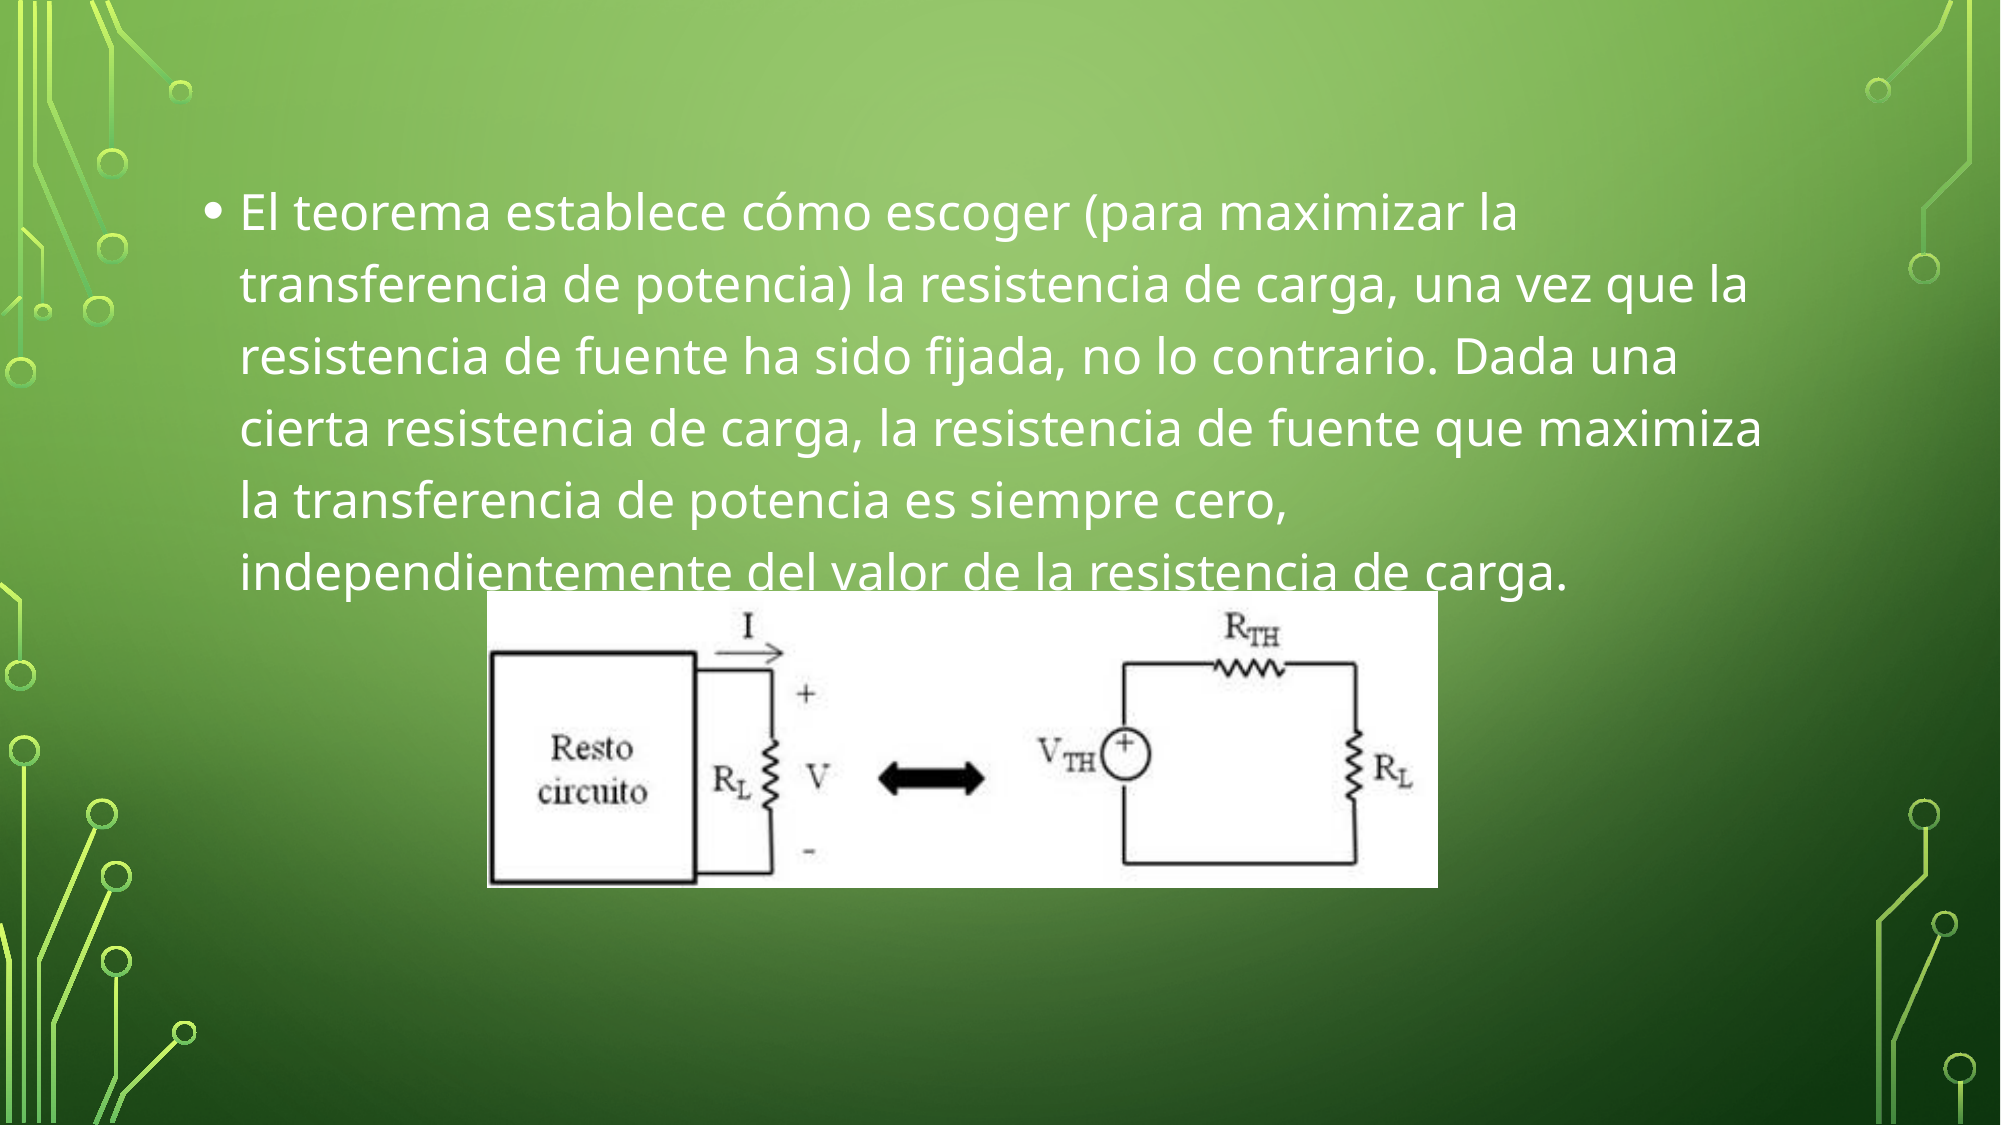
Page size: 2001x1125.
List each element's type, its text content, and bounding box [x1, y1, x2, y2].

picture [487, 591, 1439, 888]
list El teorema establece cómo escoger (para maximizar la transferencia de potencia) la resistencia de carga, una vez que la resistencia de fuente ha sido fijada, no lo contrario. Dada una cierta resistencia de carga, la resistencia de fuente que maximiza la transferencia de potencia es siempre cero, independientemente del valor de la resistencia de carga. [187, 160, 1813, 950]
